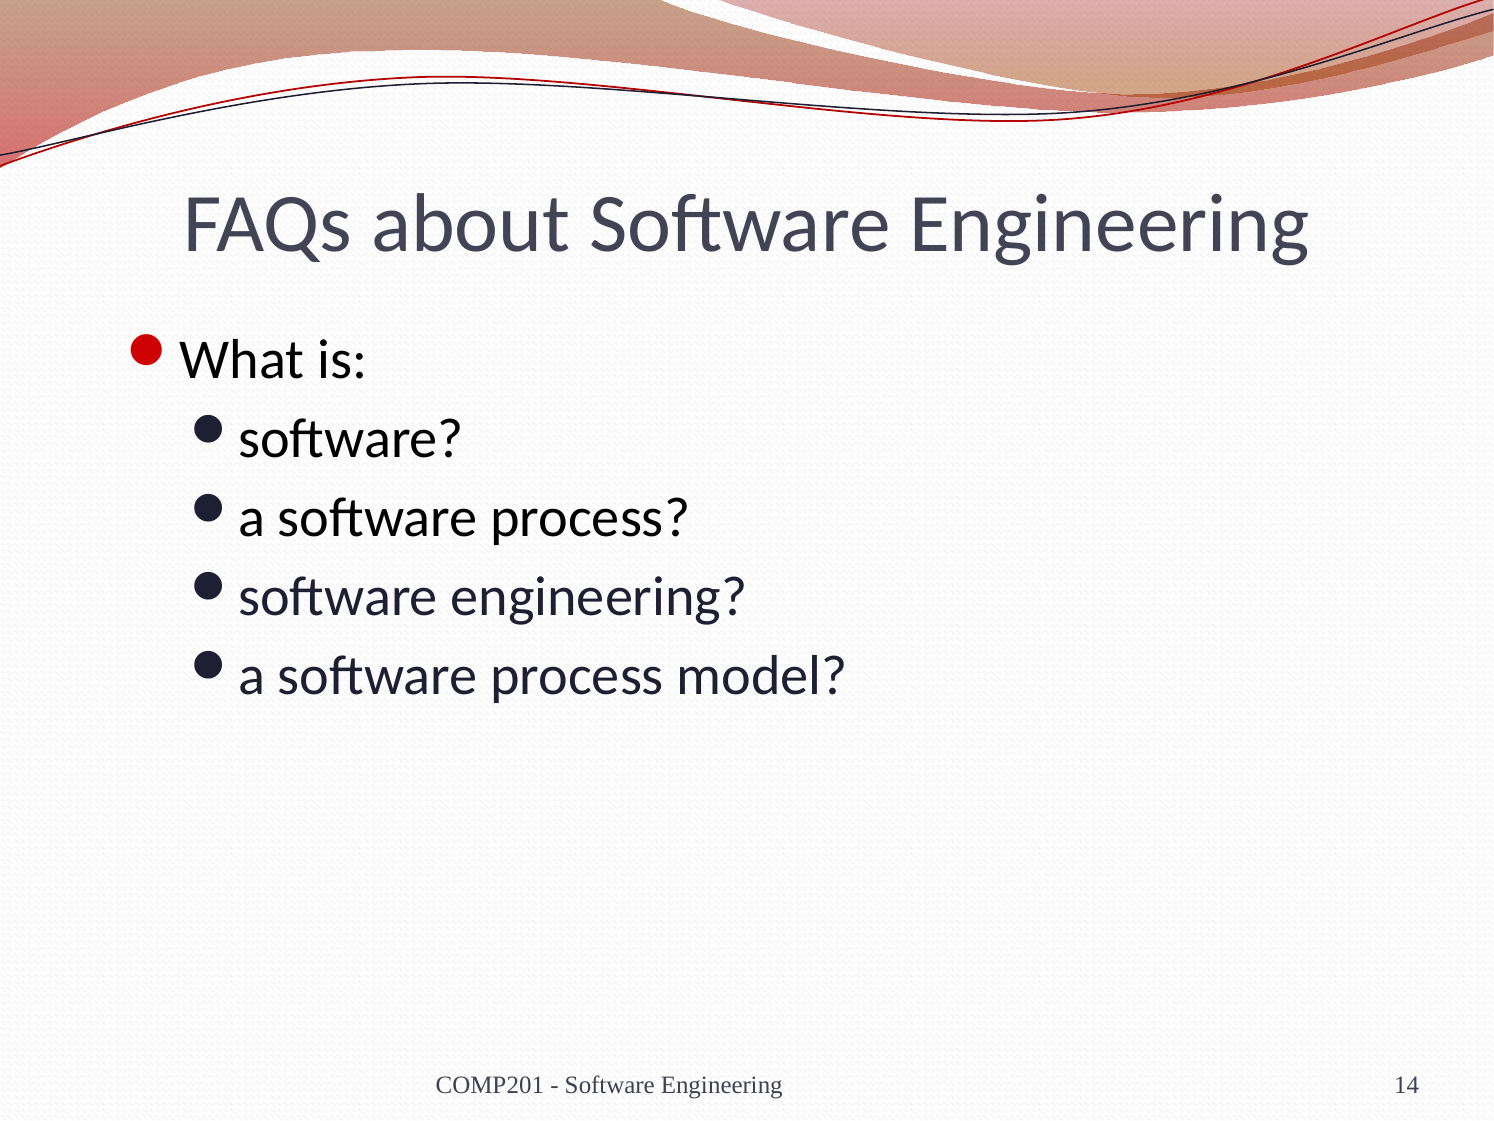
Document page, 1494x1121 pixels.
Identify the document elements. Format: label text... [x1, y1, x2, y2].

title FAQs about Software Engineering [79, 81, 1415, 269]
footer COMP201 - Software Engineering [435, 1038, 984, 1099]
slide_number 14 [1294, 1038, 1420, 1099]
list What is: software? a software process? software engineering? a software process model? [111, 315, 1381, 946]
